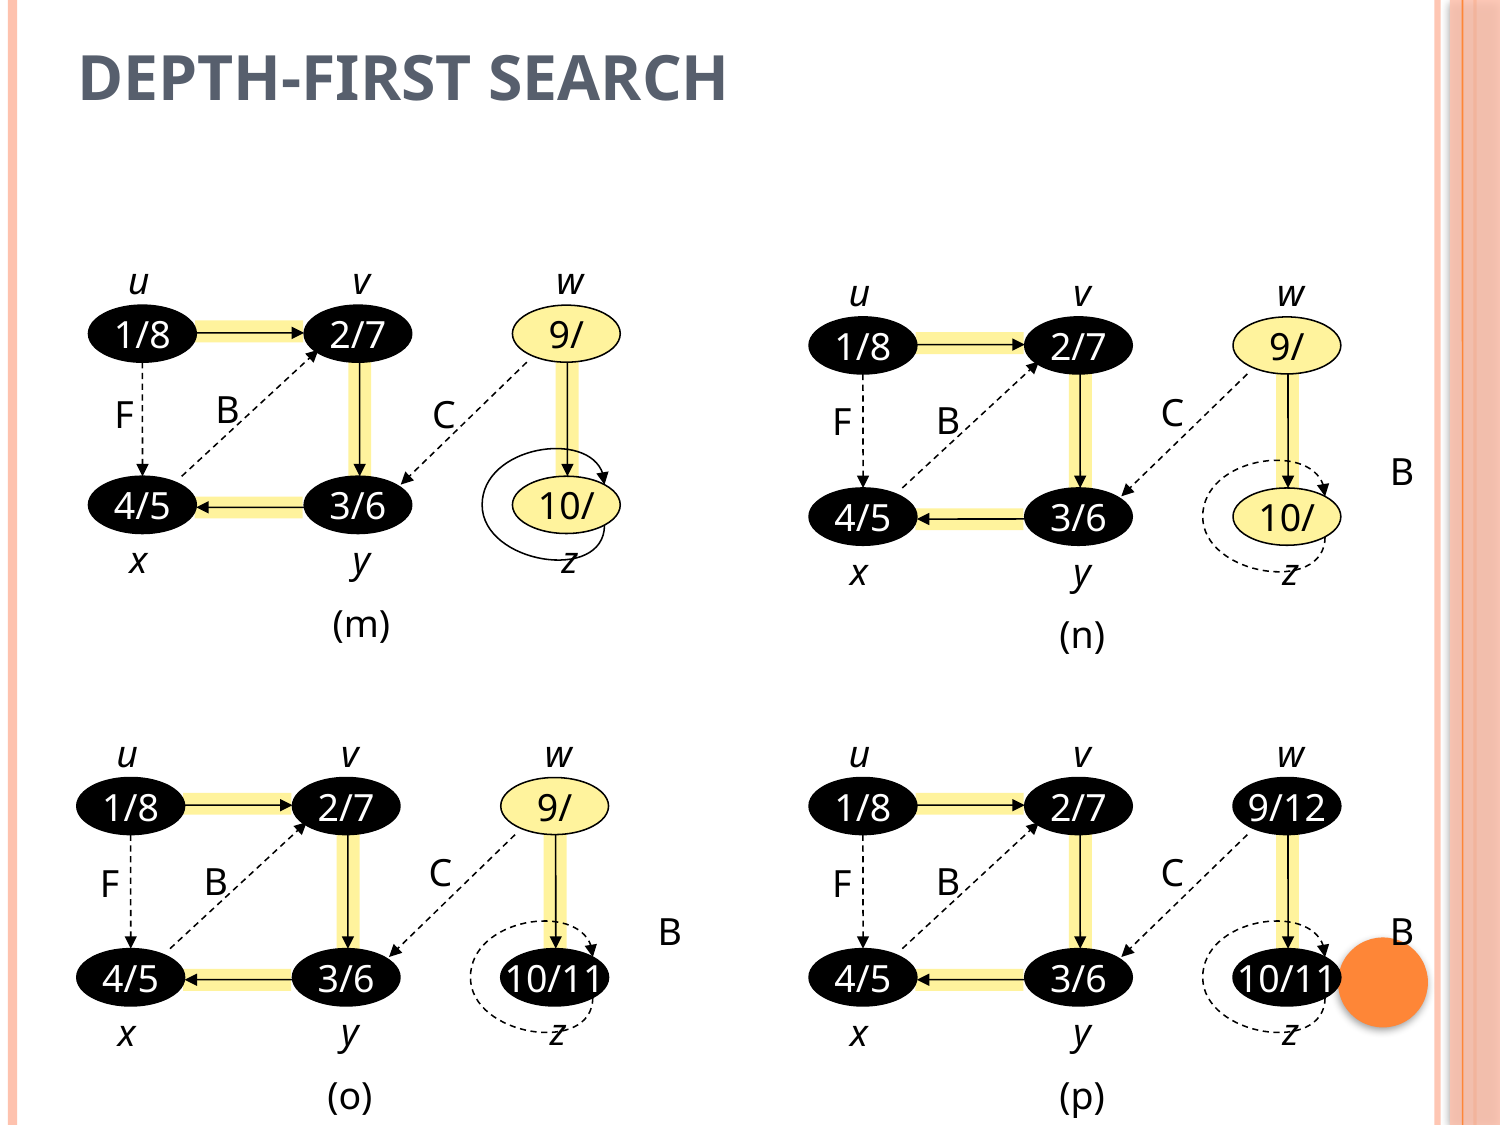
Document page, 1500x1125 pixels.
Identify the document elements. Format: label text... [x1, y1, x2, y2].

text_box [1068, 374, 1080, 488]
text_box [555, 450, 567, 476]
text_box 2/7 [304, 305, 412, 363]
text_box [561, 451, 574, 477]
text_box F [109, 400, 139, 426]
text_box [916, 512, 1025, 526]
text_box B [213, 395, 242, 421]
text_box 2/7 [1024, 316, 1133, 374]
text_box 9/ [1233, 316, 1341, 374]
text_box [915, 332, 1024, 344]
text_box [1276, 374, 1287, 488]
text_box [196, 501, 305, 514]
text_box x [123, 546, 153, 572]
text_box [1121, 482, 1136, 497]
text_box y [1067, 557, 1097, 583]
text_box w [555, 267, 585, 293]
text_box [195, 496, 303, 507]
text_box [568, 451, 579, 476]
text_box v [347, 267, 376, 293]
text_box [1024, 361, 1040, 375]
text_box [353, 362, 366, 477]
text_box [555, 362, 567, 448]
text_box [856, 474, 870, 488]
text_box u [124, 267, 154, 293]
text_box 3/6 [1024, 487, 1133, 546]
text_box [916, 338, 1025, 351]
title Depth-first search [62, 12, 1288, 121]
text_box [360, 362, 372, 477]
text_box 3/6 [304, 476, 412, 534]
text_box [808, 739, 1417, 1108]
text_box [1289, 374, 1299, 488]
text_box F [827, 408, 857, 434]
text_box B [933, 407, 963, 433]
text_box [915, 508, 1024, 518]
text_box [195, 320, 304, 332]
text_box [1074, 373, 1087, 488]
text_box 1/8 [809, 316, 917, 374]
text_box v [1067, 278, 1097, 305]
text_box [1081, 374, 1092, 488]
text_box C [429, 400, 459, 426]
text_box 1/8 [88, 305, 197, 363]
text_box [400, 470, 415, 485]
text_box [915, 345, 1024, 355]
text_box w [1276, 278, 1305, 305]
text_box y [347, 545, 376, 572]
text_box (n) [1067, 621, 1097, 647]
text_box 9/ [512, 305, 621, 363]
text_box 10/ [1233, 487, 1341, 546]
text_box B [1387, 457, 1417, 483]
text_box [195, 333, 304, 343]
text_box 4/5 [809, 487, 917, 546]
text_box C [1158, 398, 1187, 424]
text_box [136, 462, 149, 477]
text_box 4/5 [88, 476, 197, 534]
text_box [568, 362, 579, 451]
text_box [915, 520, 1024, 531]
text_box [76, 739, 685, 1108]
text_box x [844, 557, 874, 583]
text_box u [845, 278, 874, 305]
text_box [348, 362, 359, 476]
text_box [1281, 463, 1295, 488]
text_box 10/ [512, 476, 620, 534]
text_box [194, 508, 303, 519]
text_box (m) [347, 609, 376, 635]
text_box z [555, 545, 585, 572]
text_box z [1276, 557, 1305, 583]
text_box [304, 349, 319, 363]
text_box [196, 326, 305, 340]
